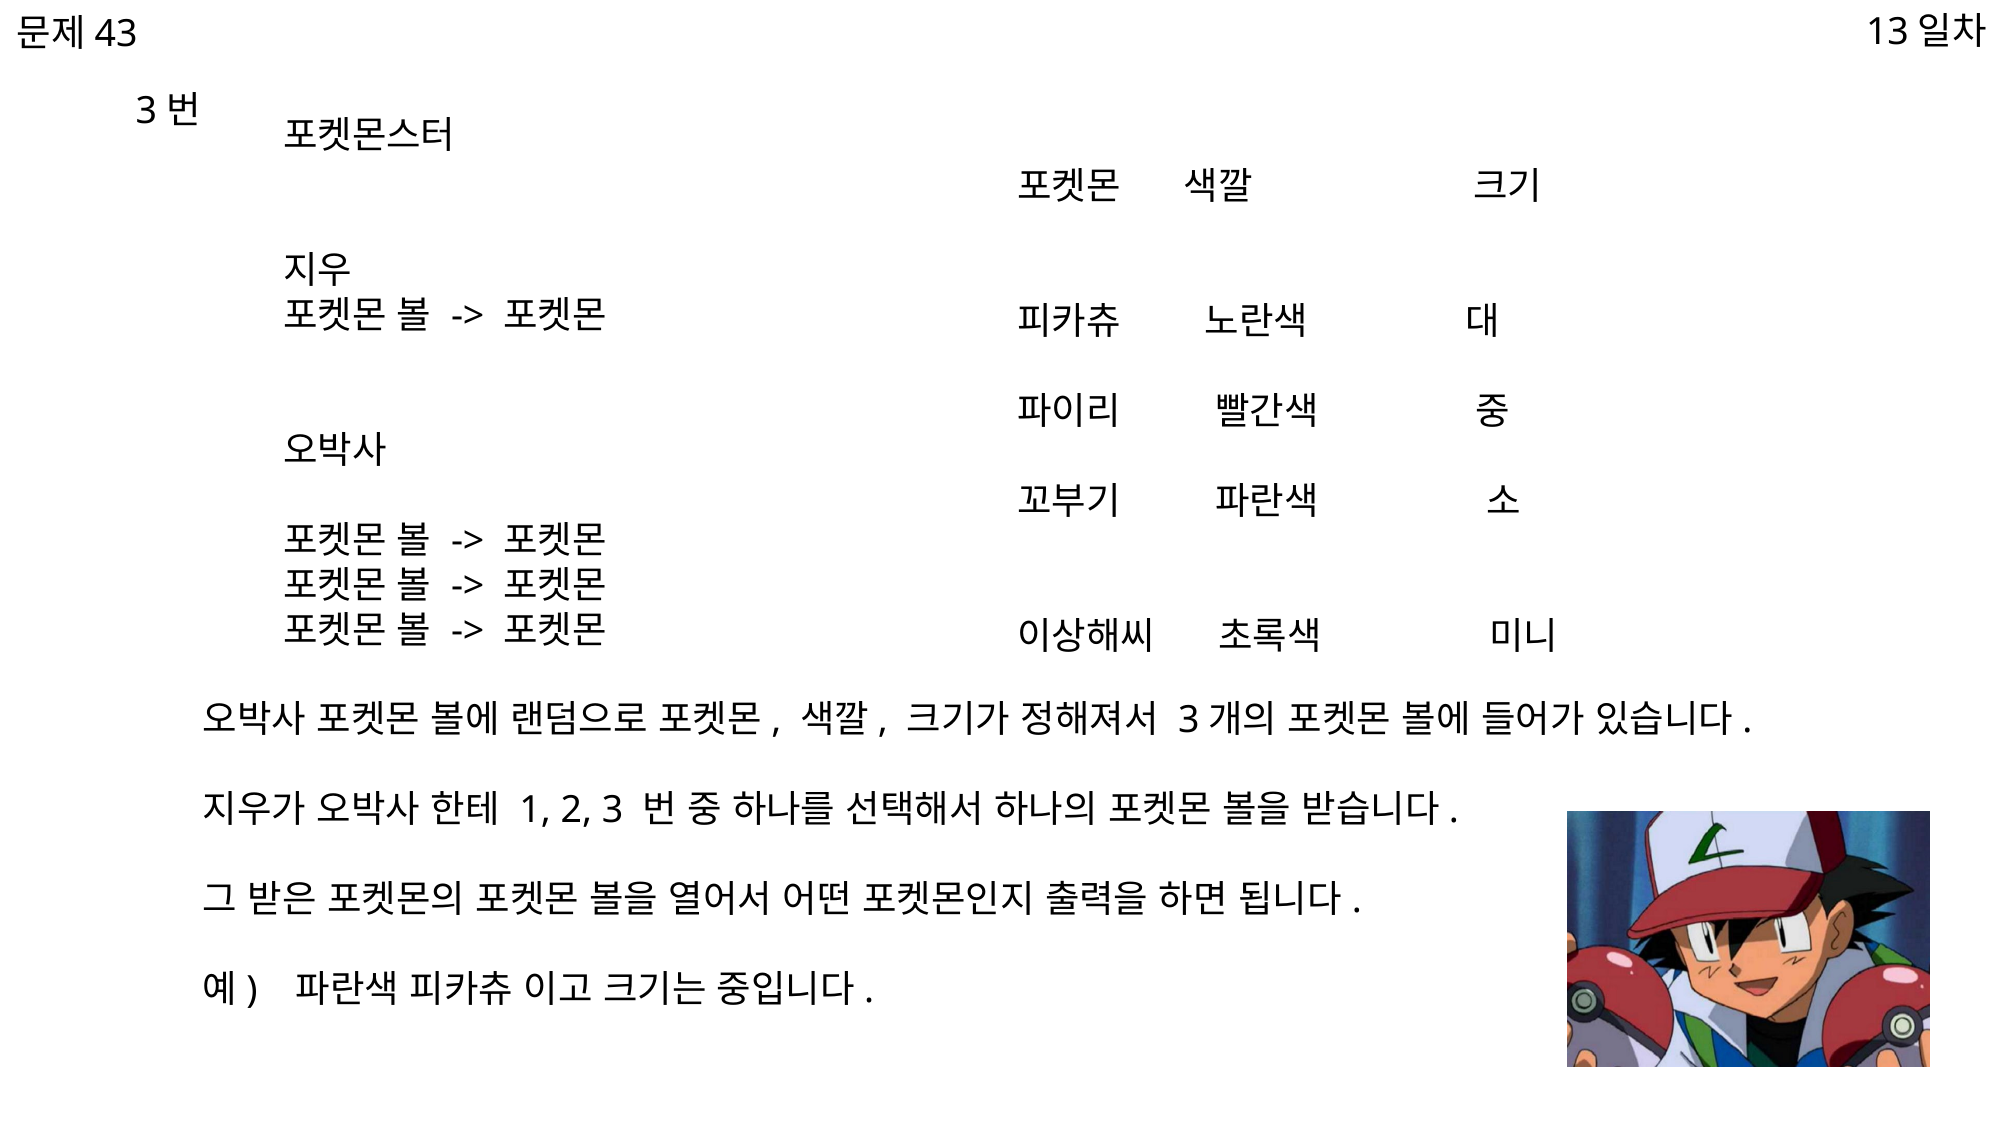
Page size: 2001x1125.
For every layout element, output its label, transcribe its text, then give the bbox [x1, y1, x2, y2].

text_box 3번 [120, 78, 216, 139]
picture [1567, 811, 1930, 1067]
text_box 문제43 [1, 1, 153, 62]
text_box 포켓몬스터 지우 포켓몬 볼 -> 포켓몬 오박사 포켓몬 볼 -> 포켓몬 포켓몬 볼 -> 포켓몬 포켓몬 볼 -> 포켓몬 [268, 103, 622, 688]
text_box 13일차 [1851, 0, 2000, 60]
text_box 포켓몬 색깔 크기 피카츄 노란색 대 파이리 빨간색 중 꼬부기 파란색 소 이상해씨 초록색 미니 [1002, 154, 1574, 688]
text_box 오박사 포켓몬 볼에 랜덤으로 포켓몬, 색깔, 크기가 정해져서 3개의 포켓몬 볼에 들어가 있습니다. 지우가 오박사 한테 1, 2, 3 번 중 하나를 선택해서 하나의 포켓몬 볼을 받습니다. 그 받은 포켓몬의 포켓몬 볼을 열어서 어떤 포켓몬인지 출력을 하면 됩니다. 예) 파란색 피카츄 이고 크기는 중입니다. [188, 688, 1768, 1063]
